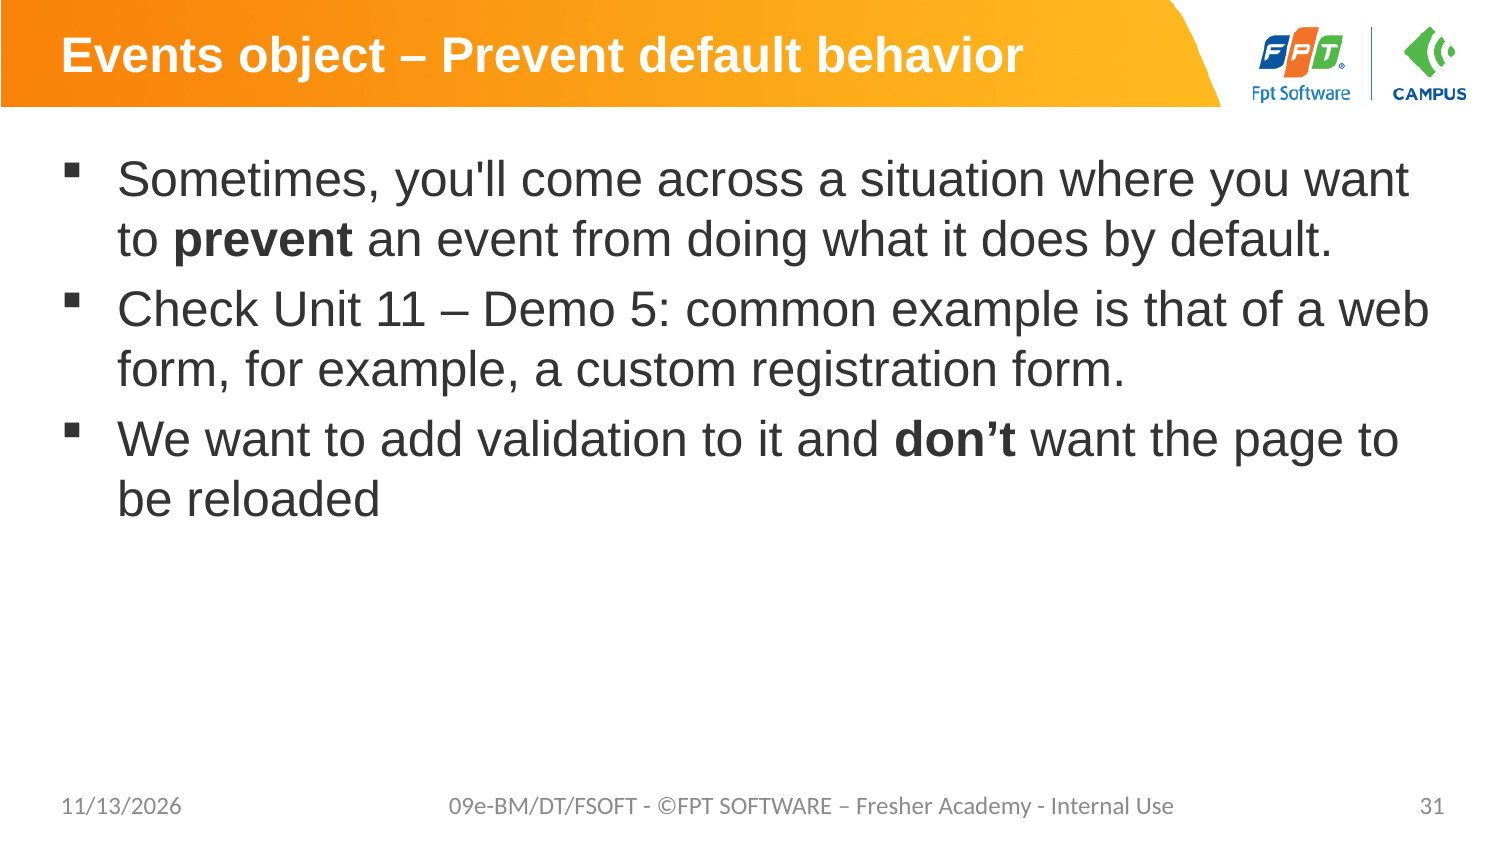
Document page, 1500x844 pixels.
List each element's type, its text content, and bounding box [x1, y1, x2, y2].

title Events object – Prevent default behavior [45, 0, 1176, 106]
list Sometimes, you'll come across a situation where you want to prevent an event from doing what it does by default. Check Unit 11 – Demo 5: common example is that of a web form, for example, a custom registration form. We want to add validation to it and don’t want the page to be reloaded [45, 139, 1461, 754]
footer 09e-BM/DT/FSOFT - ©FPT SOFTWARE – Fresher Academy - Internal Use [289, 782, 1335, 827]
picture [1, 0, 1499, 844]
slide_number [45, 782, 270, 827]
slide_number 31 [1350, 782, 1461, 827]
